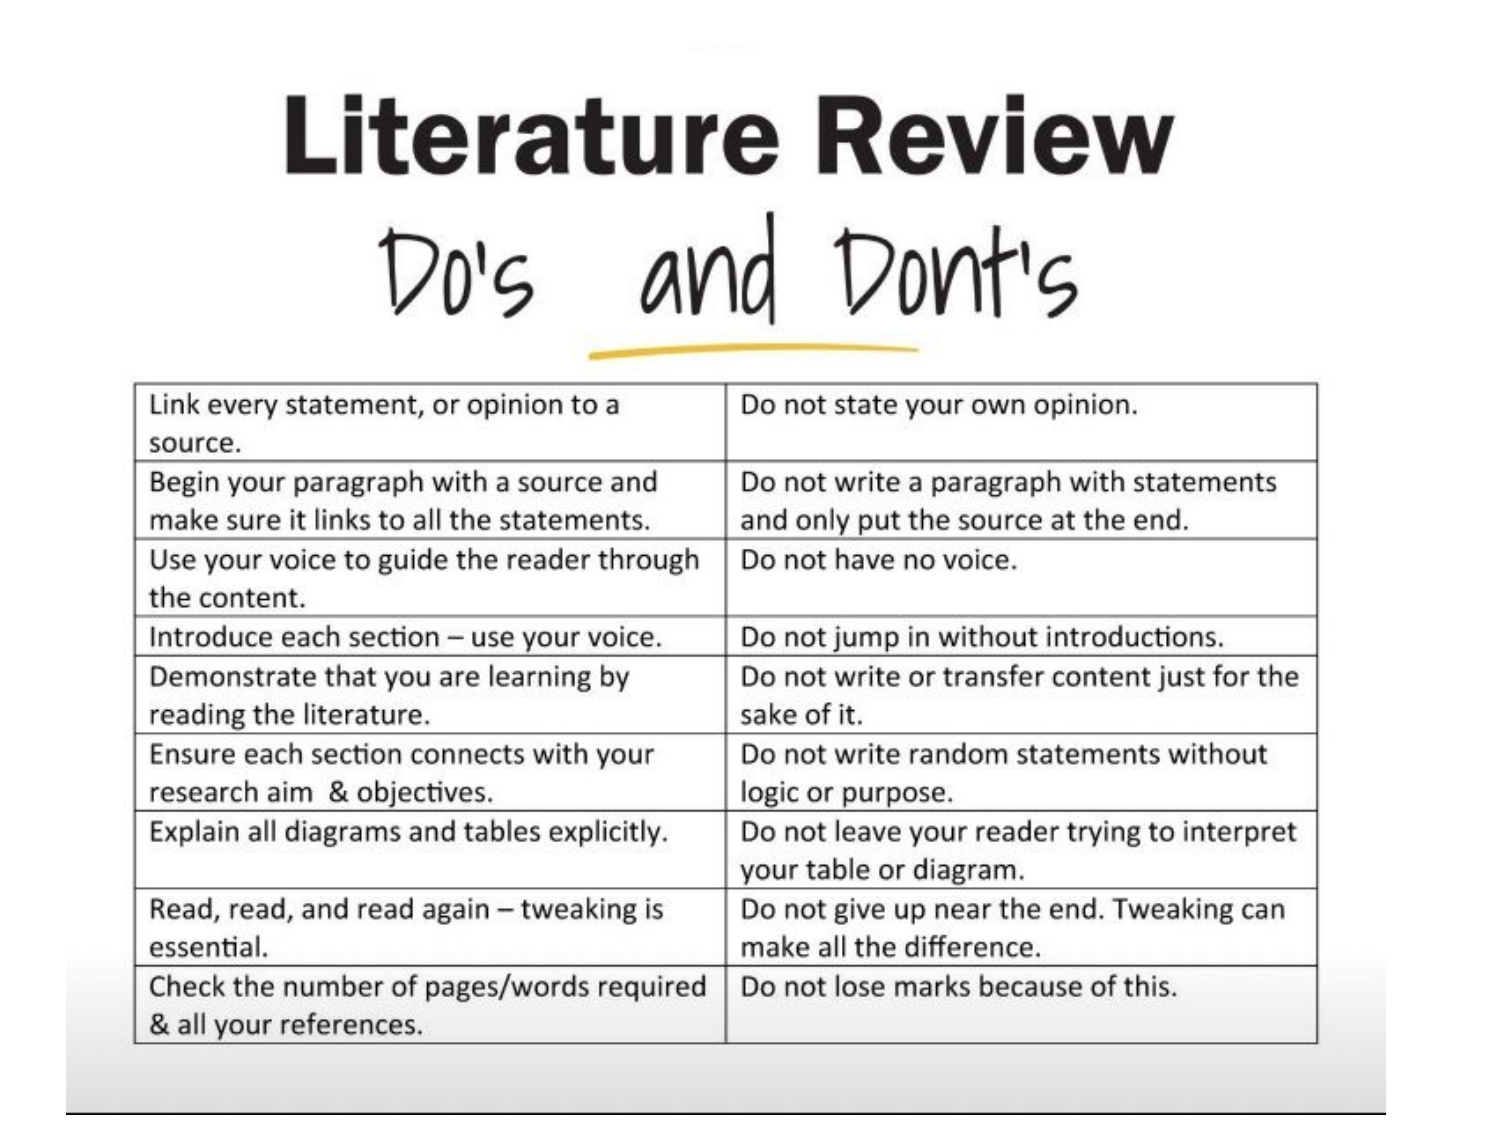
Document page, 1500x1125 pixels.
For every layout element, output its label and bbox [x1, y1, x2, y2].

picture [65, 46, 1387, 1115]
